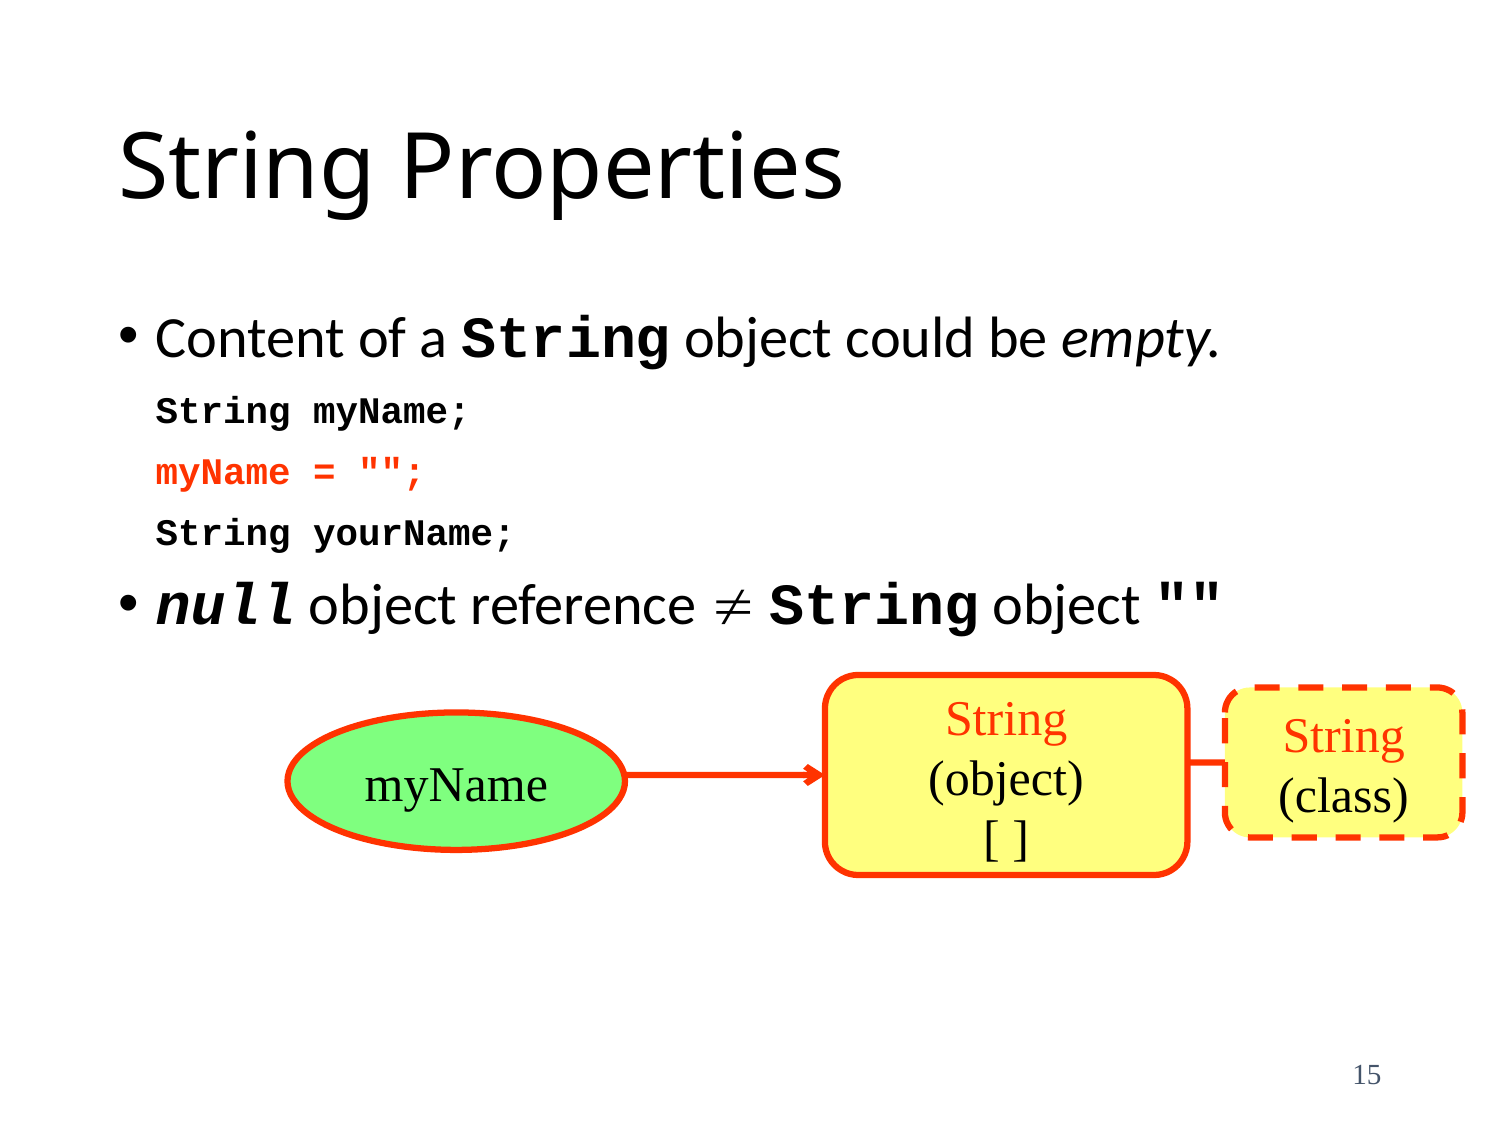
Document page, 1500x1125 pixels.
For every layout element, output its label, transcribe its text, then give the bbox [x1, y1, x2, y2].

title String Properties [103, 59, 1397, 278]
text_box myName [287, 712, 625, 850]
text_box String (class) [1224, 687, 1463, 838]
list Content of a String object could be empty. String myName; myName = ""; String yourName; null object reference  String object "" [103, 299, 1397, 1014]
text_box String (object) [ ] [824, 674, 1188, 876]
slide_number 15 [1059, 1042, 1397, 1103]
text_box [624, 767, 826, 783]
